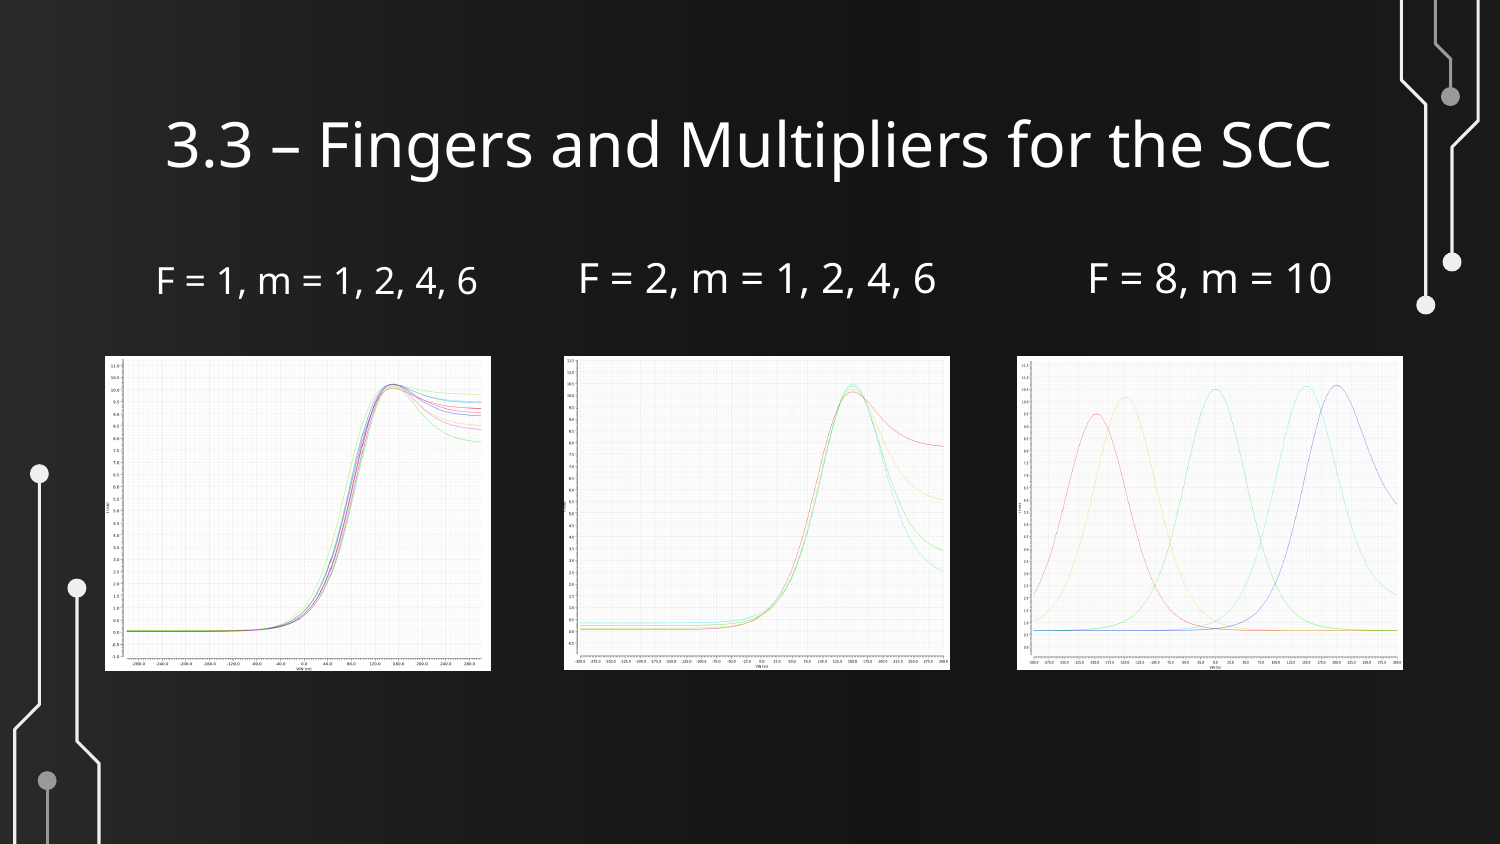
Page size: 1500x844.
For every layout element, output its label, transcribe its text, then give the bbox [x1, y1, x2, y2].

title 3.3 – Fingers and Multipliers for the SCC [118, 90, 1382, 185]
picture [1403, 0, 1476, 254]
text_box F = 8, m = 10 [975, 241, 1445, 317]
text_box F = 2, m = 1, 2, 4, 6 [530, 241, 975, 317]
picture [0, 0, 1500, 844]
subtitle F = 1, m = 1, 2, 4, 6 [93, 242, 504, 318]
